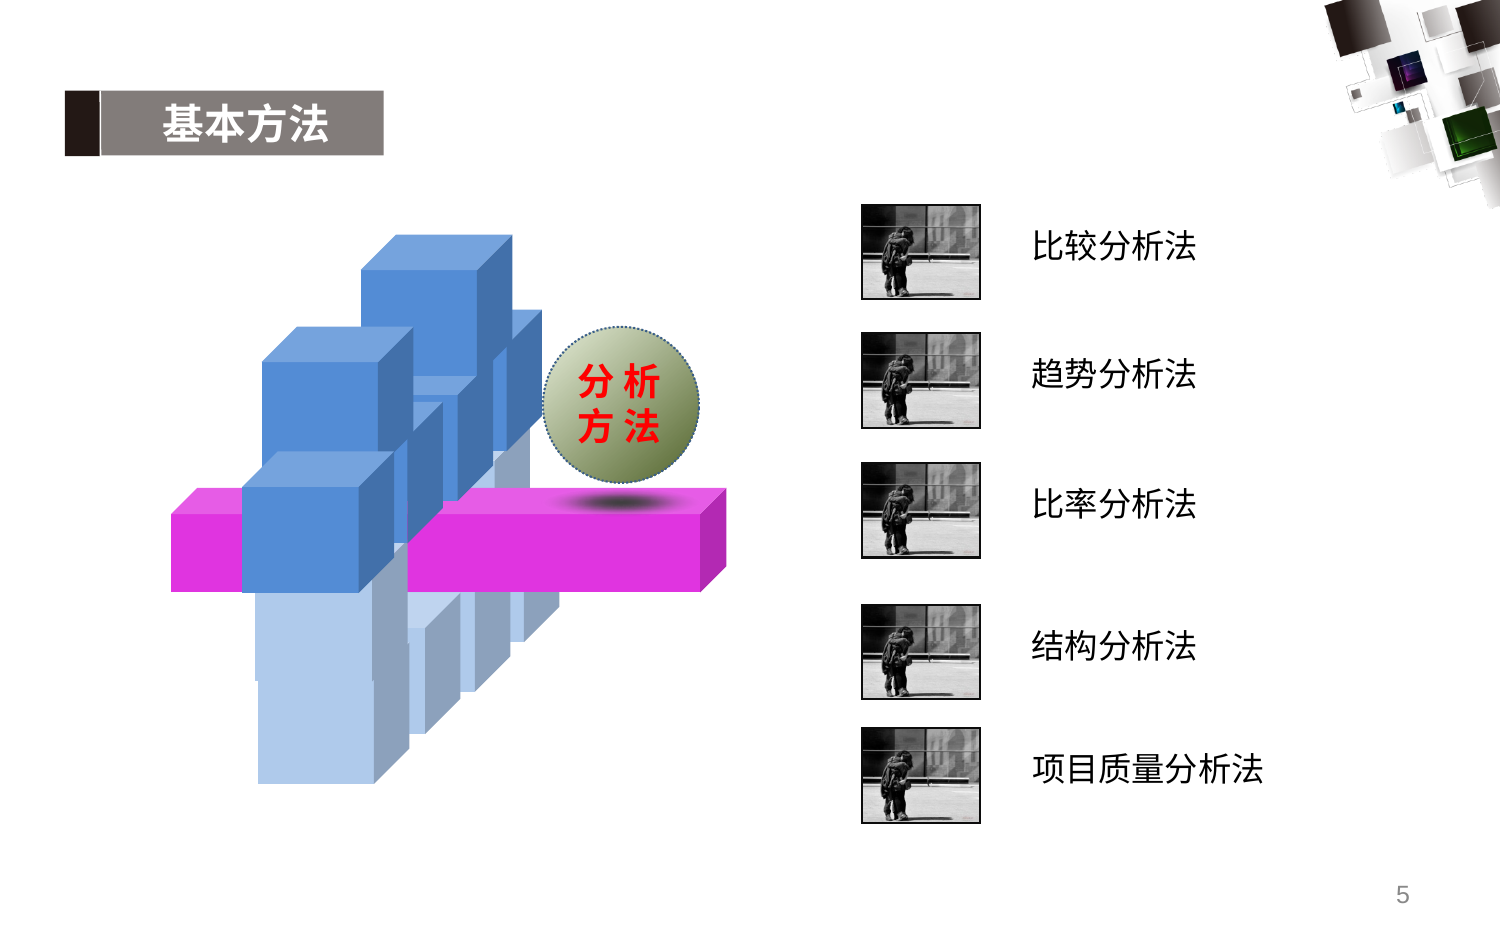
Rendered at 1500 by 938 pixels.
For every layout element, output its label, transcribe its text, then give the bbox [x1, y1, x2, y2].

picture [1324, 0, 1500, 210]
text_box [170, 234, 727, 784]
slide_number 5 [1074, 868, 1426, 919]
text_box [861, 728, 1282, 824]
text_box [861, 332, 1215, 428]
text_box 基本方法 [101, 90, 384, 156]
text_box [861, 462, 1215, 558]
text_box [861, 604, 1215, 700]
text_box [64, 90, 100, 157]
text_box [861, 204, 1215, 300]
